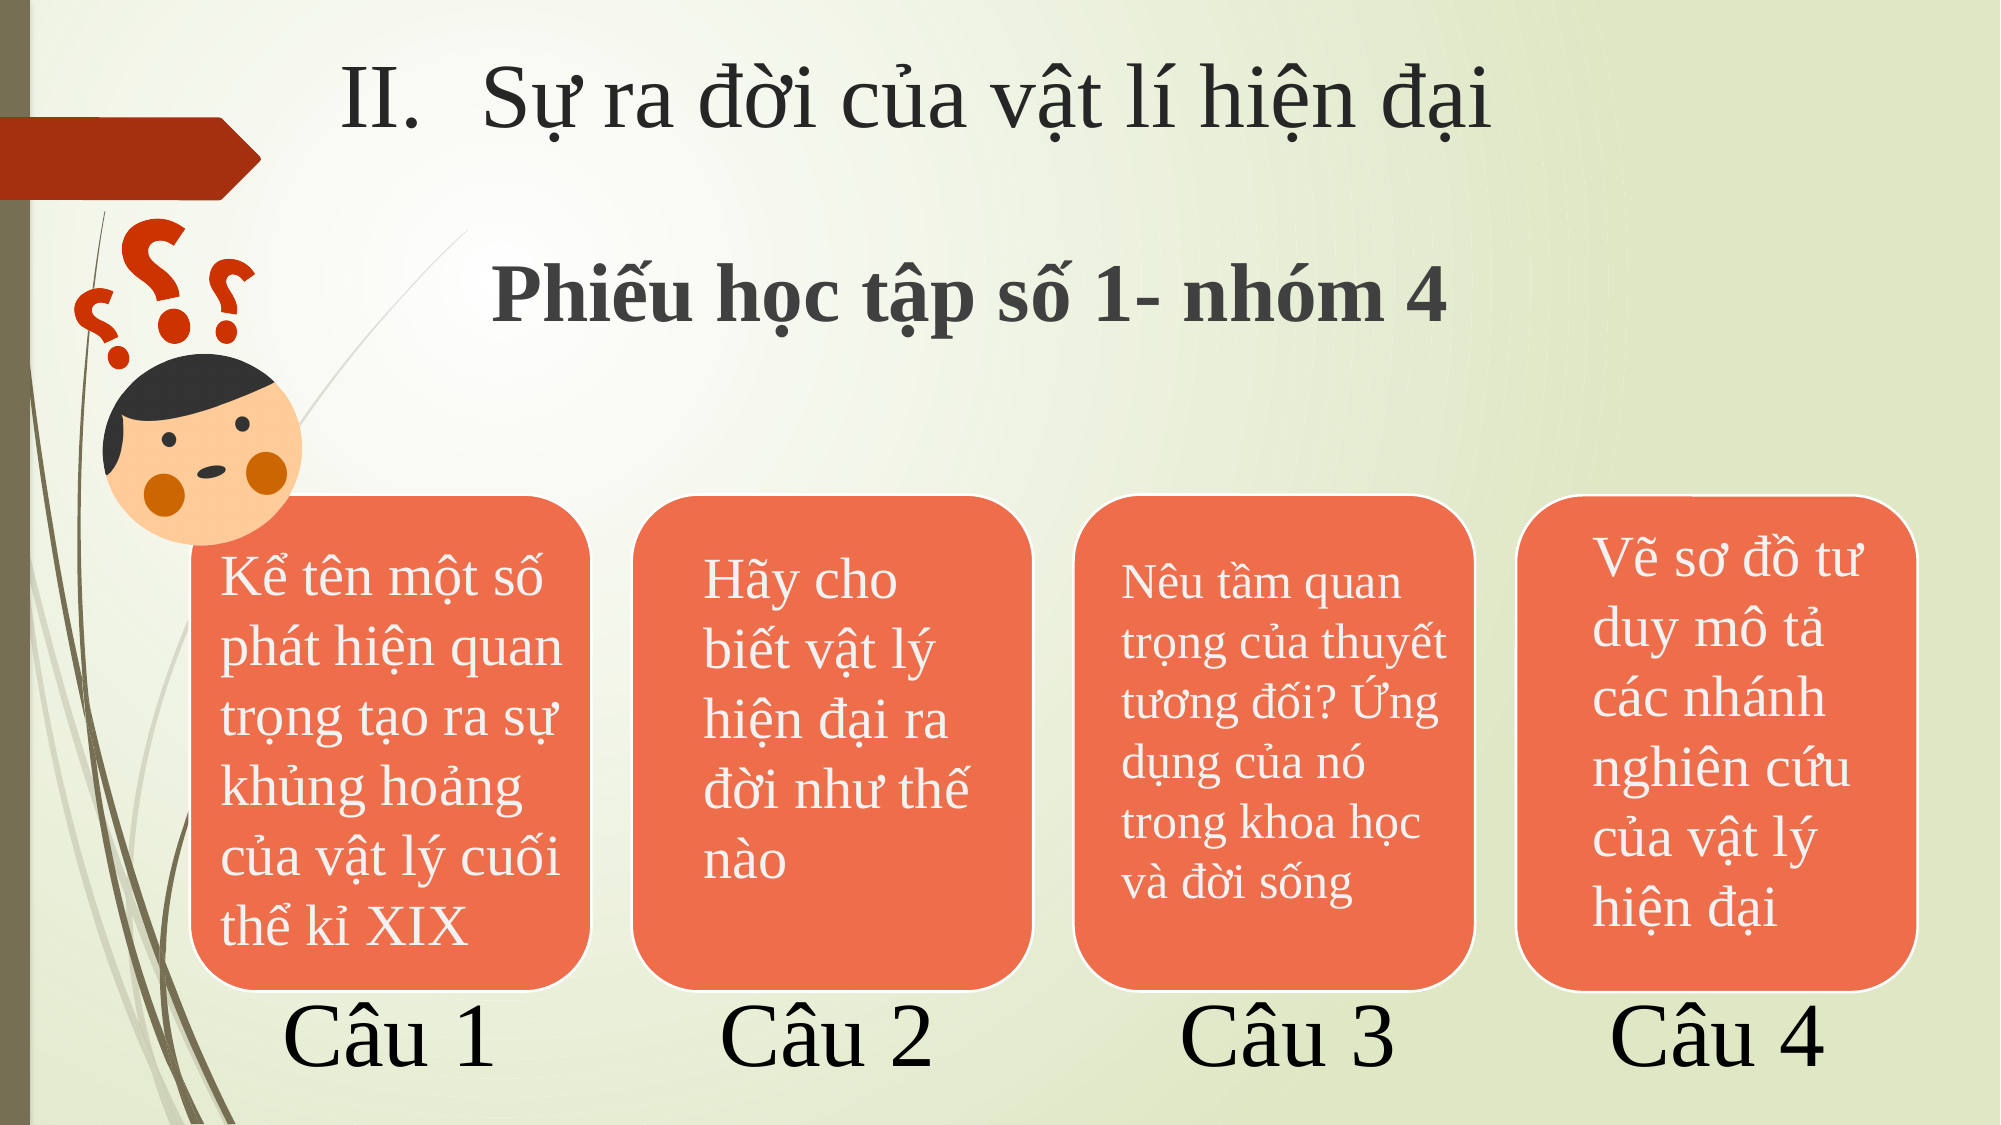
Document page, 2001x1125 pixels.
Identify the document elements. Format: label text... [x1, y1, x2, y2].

title Sự ra đời của vật lí hiện đại [324, 27, 1787, 238]
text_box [189, 460, 1919, 1085]
list Phiếu học tập số 1- nhóm 4 [476, 230, 1940, 349]
picture [0, 166, 369, 601]
